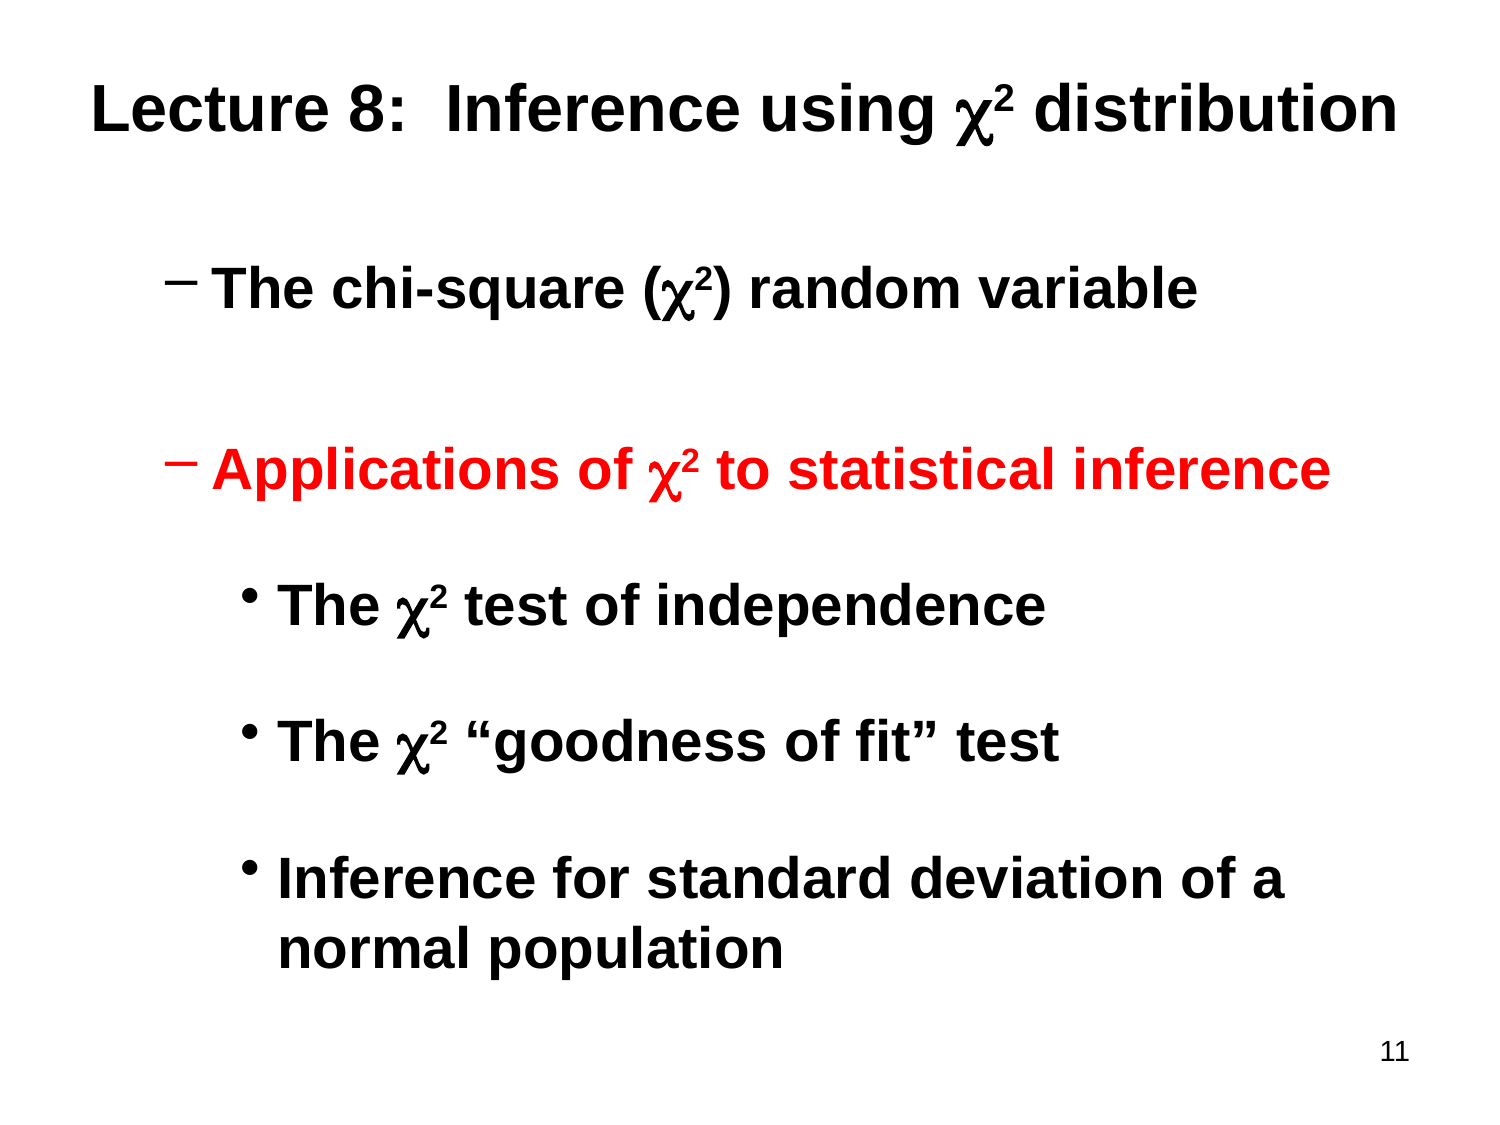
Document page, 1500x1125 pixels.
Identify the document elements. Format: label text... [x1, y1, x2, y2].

text_box [25, 0, 948, 321]
slide_number 11 [1074, 1024, 1426, 1103]
list Lecture 8: Inference using c2 distribution The chi-square (c2) random variable Applications of c2 to statistical inference The c2 test of independence The c2 “goodness of fit” test Inference for standard deviation of a normal population [75, 57, 1425, 1013]
